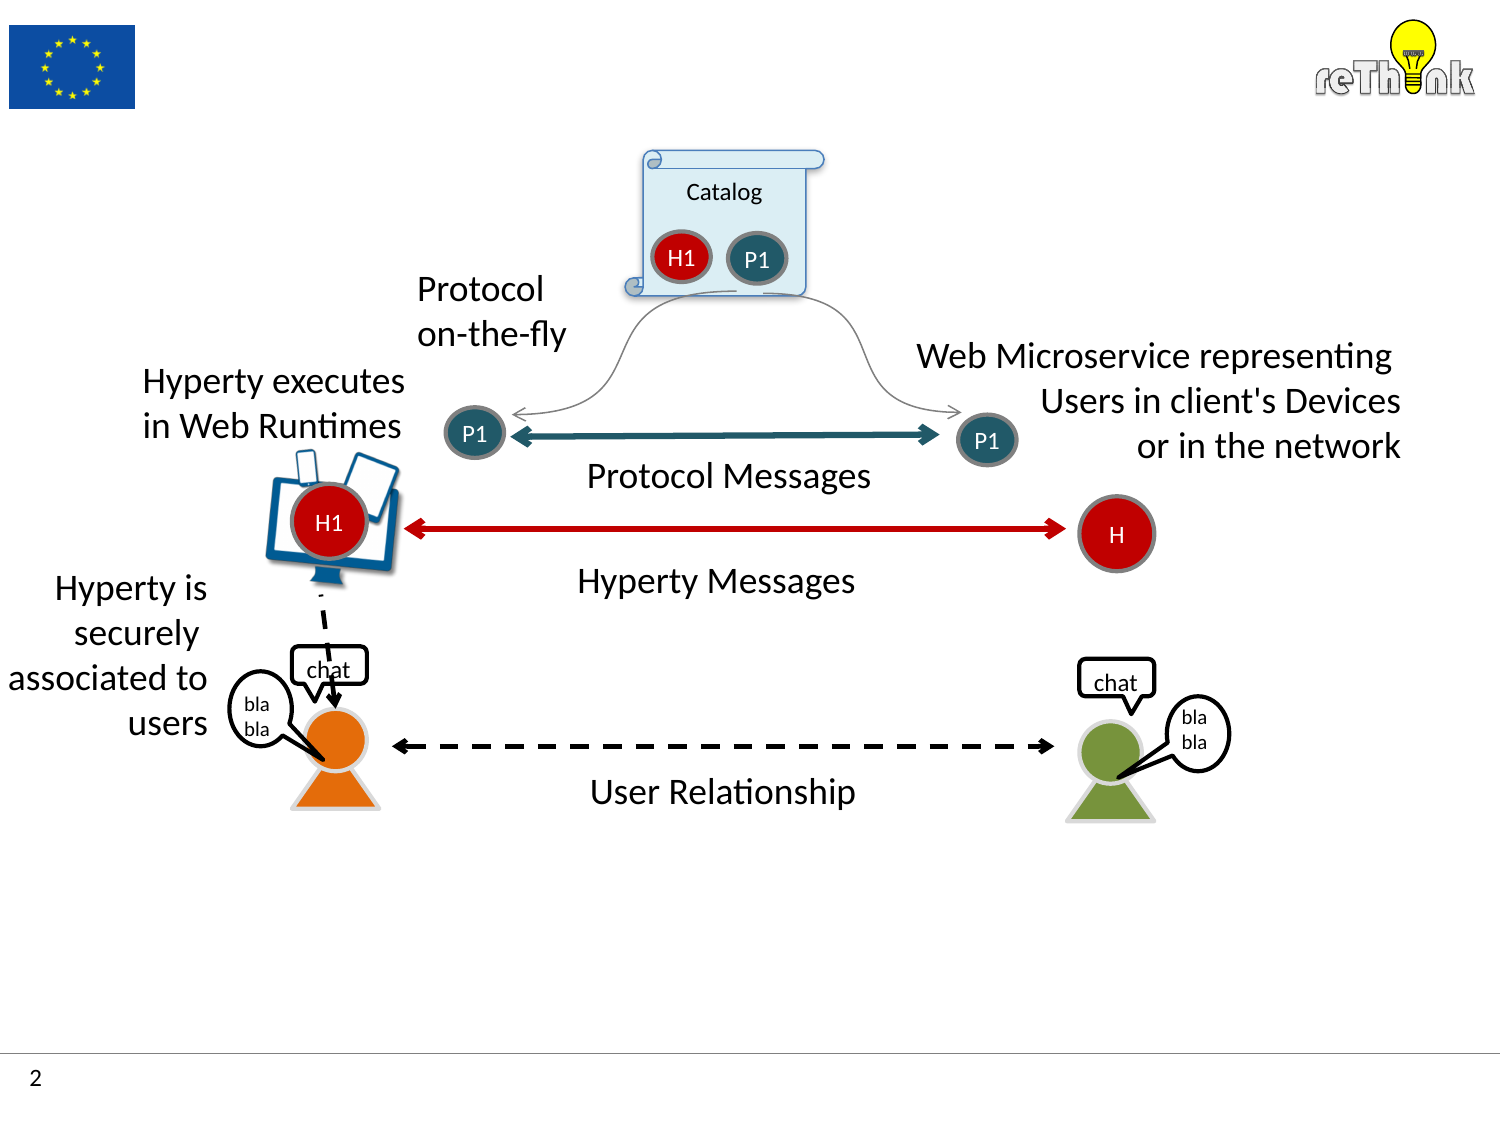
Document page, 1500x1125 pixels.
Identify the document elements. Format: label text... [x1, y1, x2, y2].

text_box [511, 290, 737, 415]
text_box P1 [725, 230, 789, 286]
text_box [929, 437, 941, 443]
text_box User Relationship [575, 760, 903, 820]
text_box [762, 293, 962, 413]
text_box [235, 669, 286, 683]
text_box Catalog [624, 149, 825, 297]
text_box [1077, 719, 1144, 786]
text_box [289, 768, 382, 811]
picture [242, 445, 423, 607]
text_box [306, 691, 315, 704]
text_box Hyperty Messages [562, 549, 890, 609]
text_box H [1077, 494, 1157, 574]
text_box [320, 594, 336, 709]
text_box bla bla [229, 683, 292, 749]
text_box chat [1079, 658, 1155, 704]
text_box [1116, 723, 1166, 780]
picture [9, 25, 135, 109]
text_box [1124, 704, 1140, 717]
text_box Hyperty is securely associated to users [0, 555, 223, 751]
text_box P1 [443, 405, 507, 461]
text_box Web Microservice representing Users in client's Devices or in the network [666, 323, 1417, 474]
text_box Protocol on-the-fly [402, 256, 587, 362]
text_box [1173, 761, 1223, 774]
text_box Hyperty executes in Web Runtimes [127, 348, 486, 454]
text_box Protocol Messages [572, 445, 900, 504]
text_box H1 [650, 229, 713, 285]
text_box [302, 707, 369, 774]
text_box [292, 723, 325, 762]
text_box chat [291, 646, 315, 691]
text_box bla bla [1166, 696, 1230, 761]
text_box [1064, 781, 1157, 824]
text_box chat [341, 646, 367, 691]
text_box P1 [956, 412, 1019, 468]
